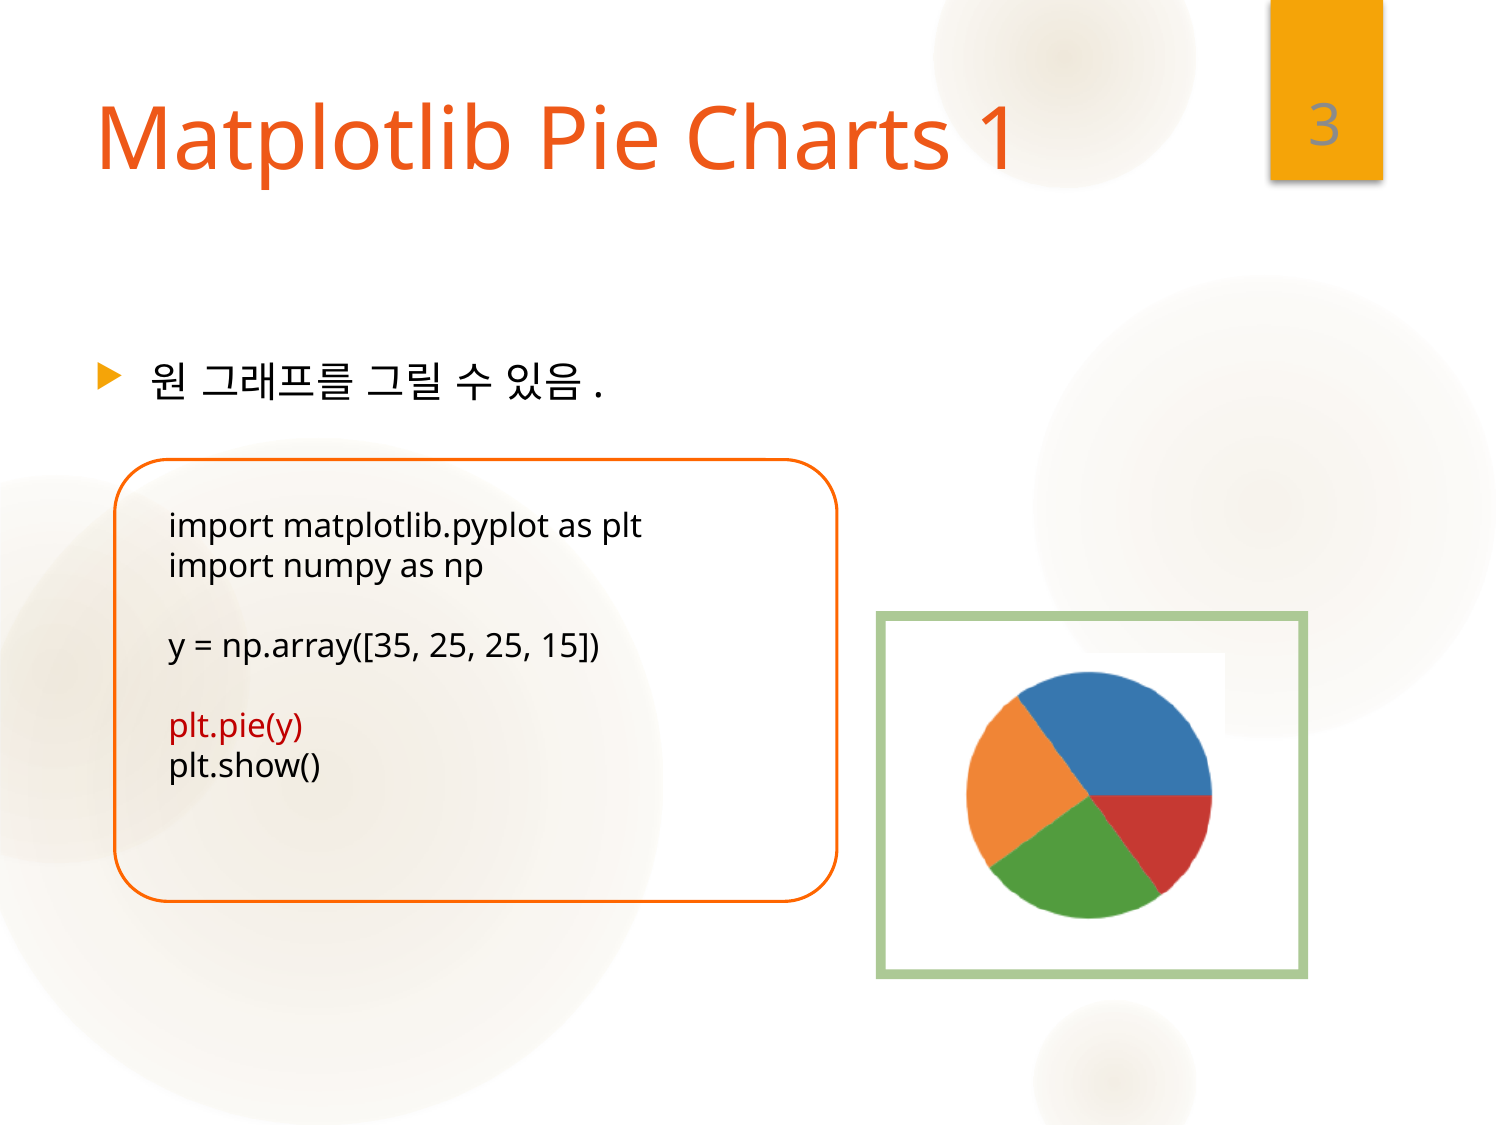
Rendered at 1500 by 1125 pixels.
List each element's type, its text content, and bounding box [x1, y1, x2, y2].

title Matplotlib Pie Charts 1 [79, 74, 1237, 304]
picture [934, 653, 1226, 928]
slide_number 3 [1273, 48, 1378, 175]
list 원 그래프를 그릴 수 있음. [79, 348, 1453, 424]
text_box [874, 610, 1310, 981]
text_box import matplotlib.pyplot as plt import numpy as np y = np.array([35, 25, 25, 15]) plt.pie(y) plt.show() [153, 497, 896, 792]
text_box [114, 459, 837, 902]
